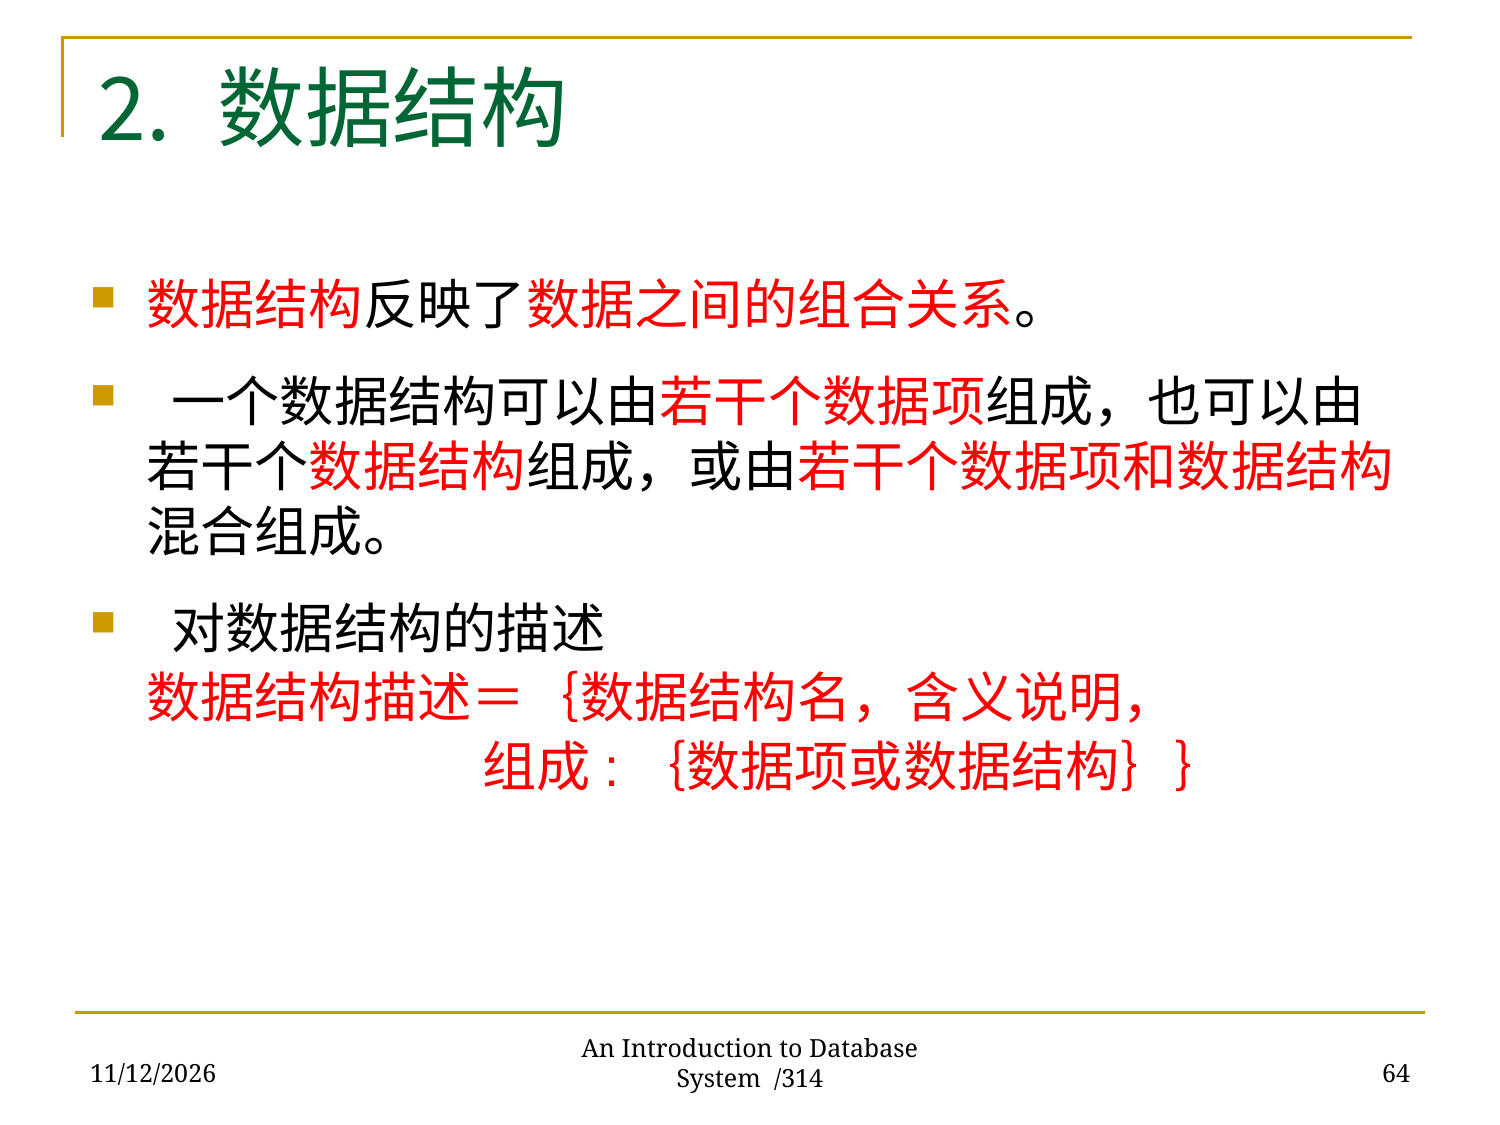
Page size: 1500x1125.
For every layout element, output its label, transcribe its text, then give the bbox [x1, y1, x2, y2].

slide_number 64 [1074, 1024, 1425, 1100]
list 数据结构反映了数据之间的组合关系。 一个数据结构可以由若干个数据项组成，也可以由若干个数据结构组成，或由若干个数据项和数据结构混合组成。 对数据结构的描述 数据结构描述＝｛数据结构名，含义说明， 组成:｛数据项或数据结构｝｝ [75, 262, 1425, 1006]
footer An Introduction to Database System /314 [512, 1025, 988, 1100]
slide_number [75, 1024, 425, 1100]
title ⒉ 数据结构 [75, 45, 1425, 233]
